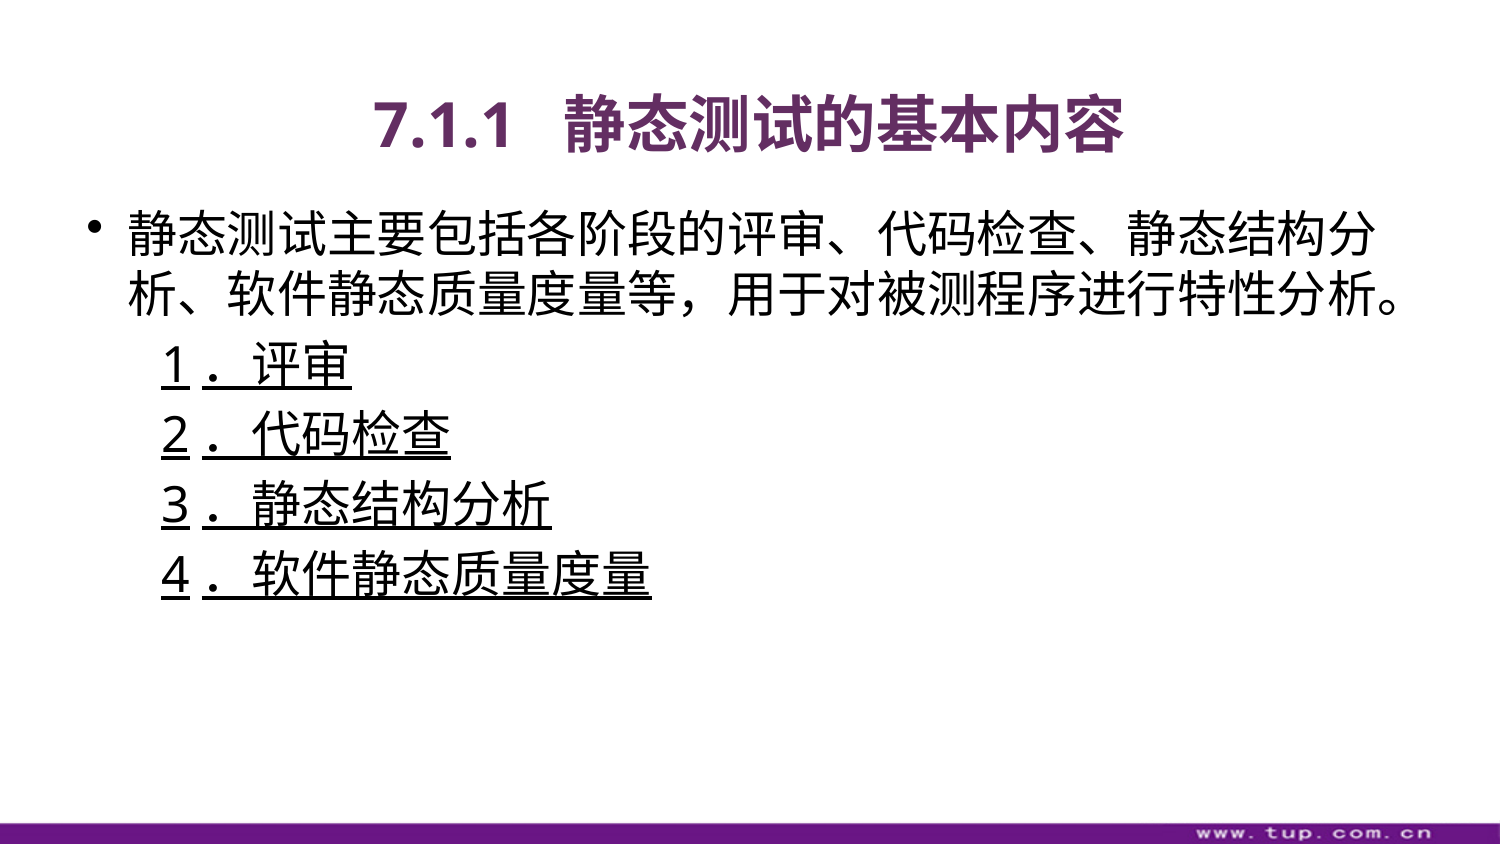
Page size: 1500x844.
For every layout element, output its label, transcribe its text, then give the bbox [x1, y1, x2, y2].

picture [0, 820, 1500, 844]
title 7.1.1 静态测试的基本内容 [75, 79, 1425, 128]
list 静态测试主要包括各阶段的评审、代码检查、静态结构分析、软件静态质量度量等，用于对被测程序进行特性分析。 1．评审 2．代码检查 3．静态结构分析 4．软件静态质量度量 [75, 196, 1442, 754]
